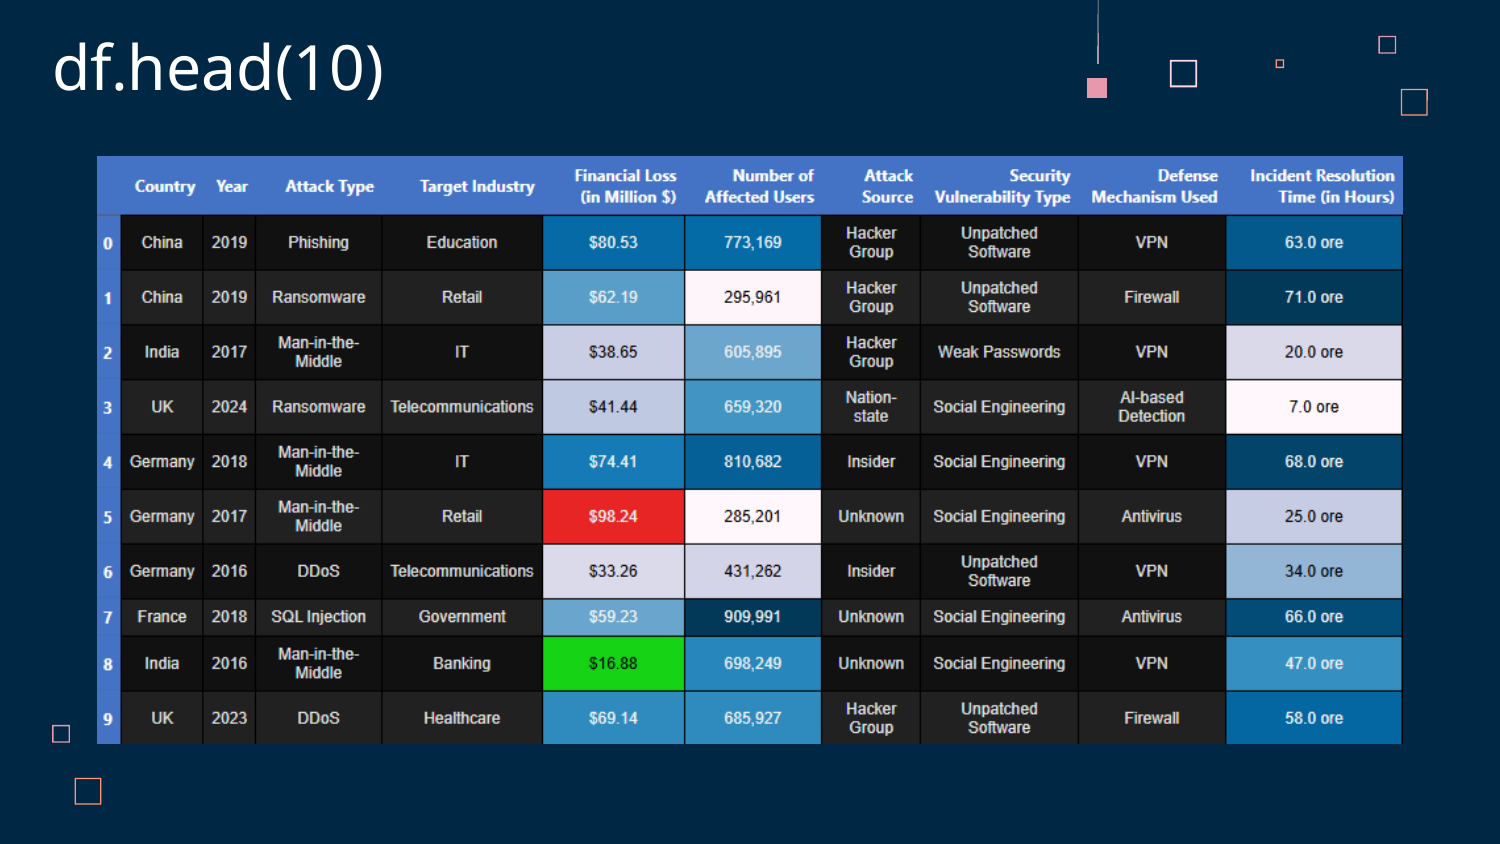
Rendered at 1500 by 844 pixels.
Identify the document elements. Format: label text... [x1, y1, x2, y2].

title df.head(10) [37, 23, 1047, 119]
picture [97, 156, 1403, 744]
